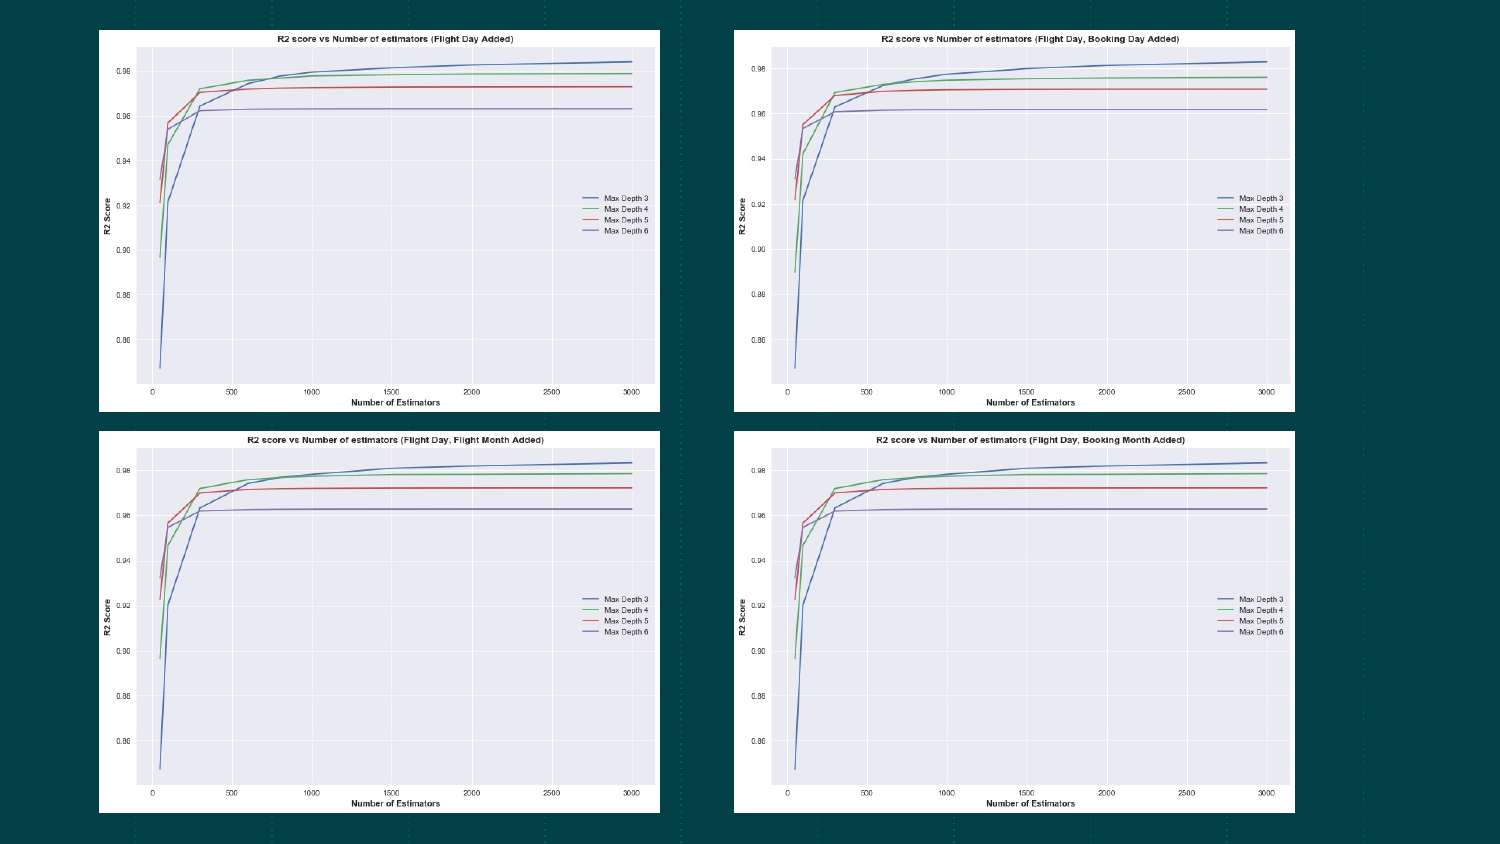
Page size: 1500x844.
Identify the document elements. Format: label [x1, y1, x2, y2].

picture [99, 29, 661, 412]
picture [734, 29, 1296, 412]
picture [99, 431, 661, 814]
picture [734, 431, 1296, 814]
